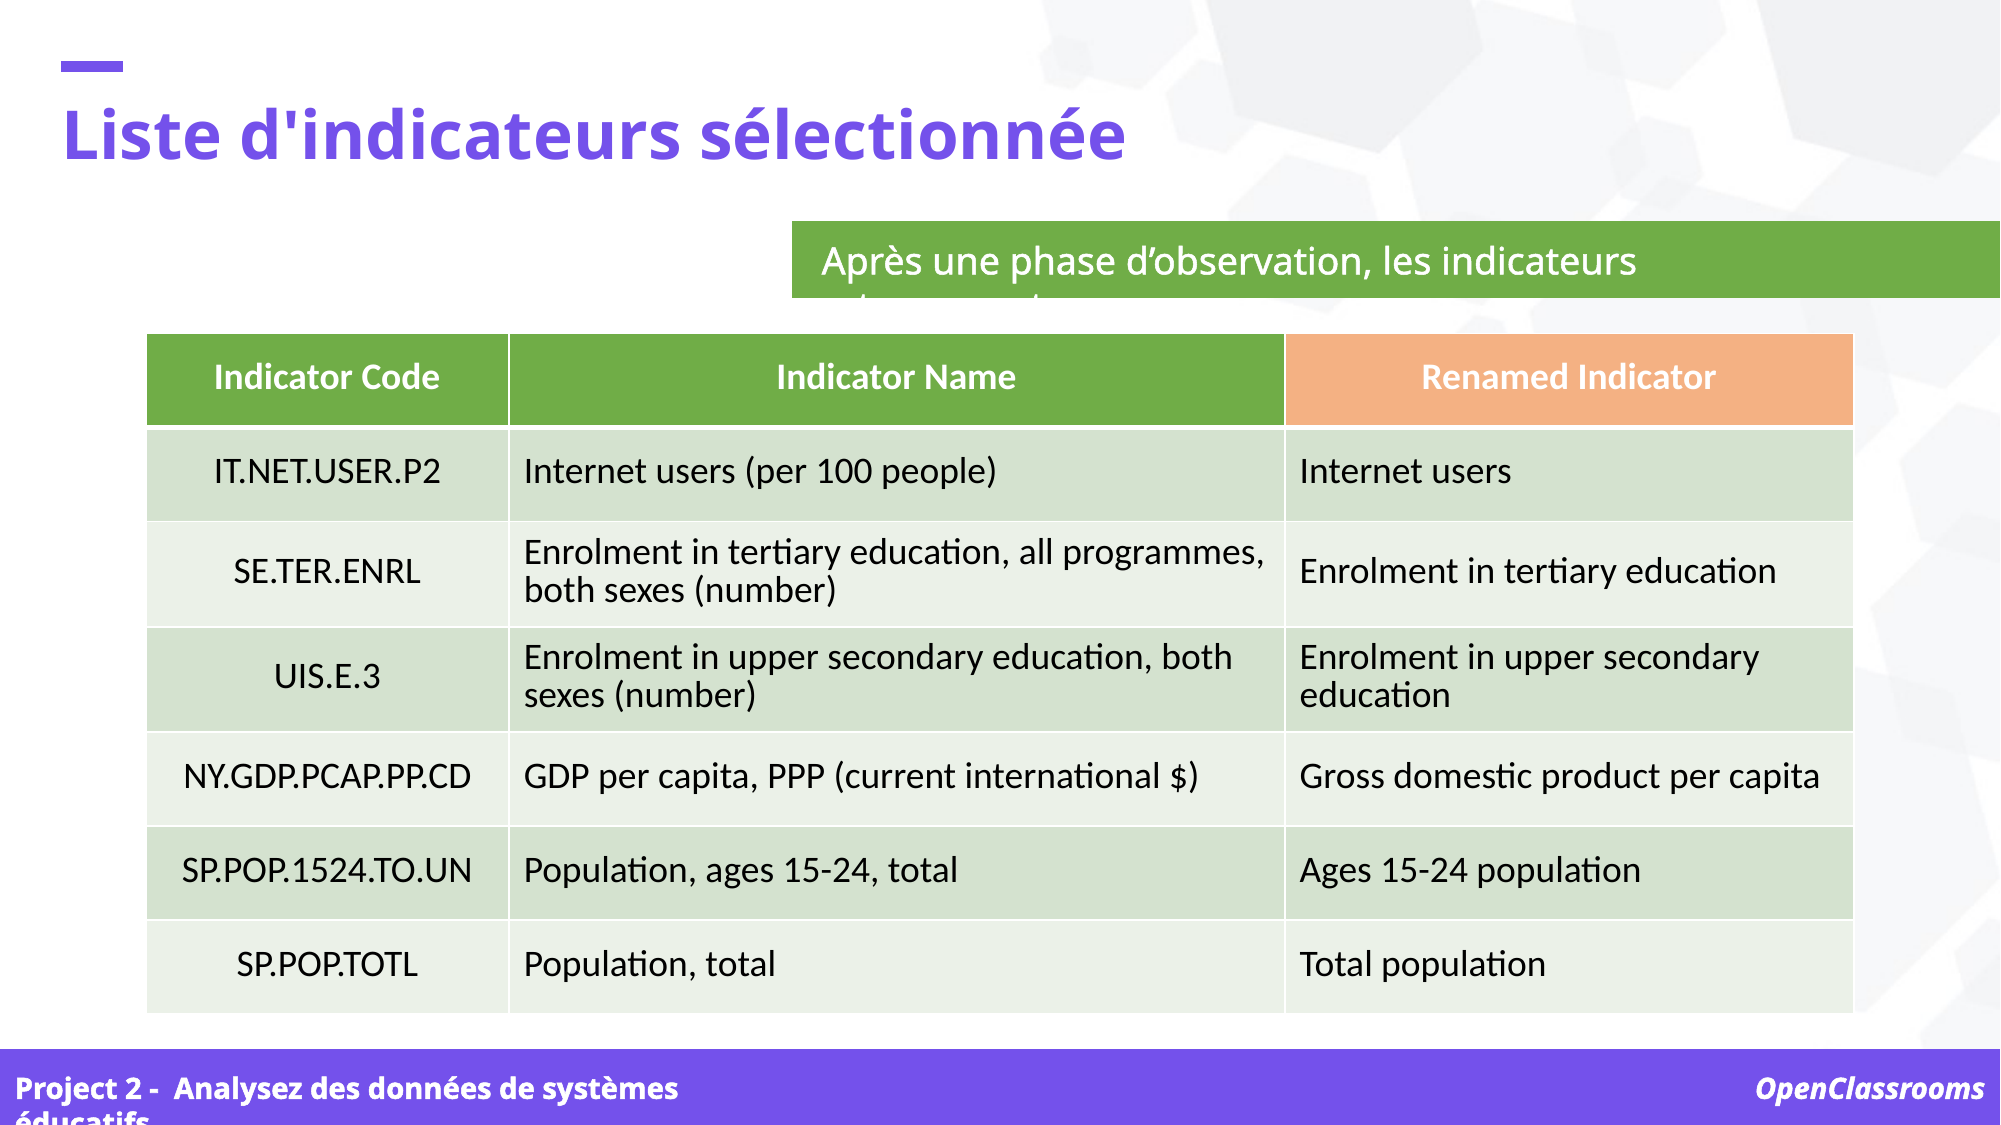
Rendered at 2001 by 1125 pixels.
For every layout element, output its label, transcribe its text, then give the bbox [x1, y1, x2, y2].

table_cell Total population [1286, 921, 1853, 1013]
table_header Indicator Name [510, 334, 1284, 425]
table_header Renamed Indicator [1286, 334, 1853, 425]
table_cell Enrolment in upper secondary education, both sexes (number) [510, 628, 1284, 731]
table_cell Gross domestic product per capita [1286, 733, 1853, 825]
text_box Project 2 - Analysez des données de systèmes éducatifs [0, 1062, 729, 1125]
text_box OpenClassrooms [1729, 1062, 2000, 1112]
table_cell SP.POP.TOTL [147, 921, 508, 1013]
text_box Liste d'indicateurs sélectionnée [45, 70, 1186, 206]
table_cell Population, total [510, 921, 1284, 1013]
text_box [61, 61, 123, 72]
table_cell Population, ages 15-24, total [510, 827, 1284, 919]
text_box [0, 1049, 2000, 1125]
table_cell IT.NET.USER.P2 [147, 430, 508, 521]
table_cell Enrolment in upper secondary education [1286, 628, 1853, 731]
table_cell Enrolment in tertiary education [1286, 522, 1853, 626]
table_cell NY.GDP.PCAP.PP.CD [147, 733, 508, 825]
table_cell Internet users [1286, 430, 1853, 521]
table_cell SE.TER.ENRL [147, 522, 508, 626]
table_cell Enrolment in tertiary education, all programmes, both sexes (number) [510, 522, 1284, 626]
table_cell GDP per capita, PPP (current international $) [510, 733, 1284, 825]
table_cell Ages 15-24 population [1286, 827, 1853, 919]
text_box [792, 221, 2000, 298]
table_header Indicator Code [147, 334, 508, 425]
picture [0, 0, 2001, 1125]
table_cell UIS.E.3 [147, 628, 508, 731]
table_cell SP.POP.1524.TO.UN [147, 827, 508, 919]
table_cell Internet users (per 100 people) [510, 430, 1284, 521]
text_box Après une phase d’observation, les indicateurs retenus sont [806, 229, 1766, 335]
